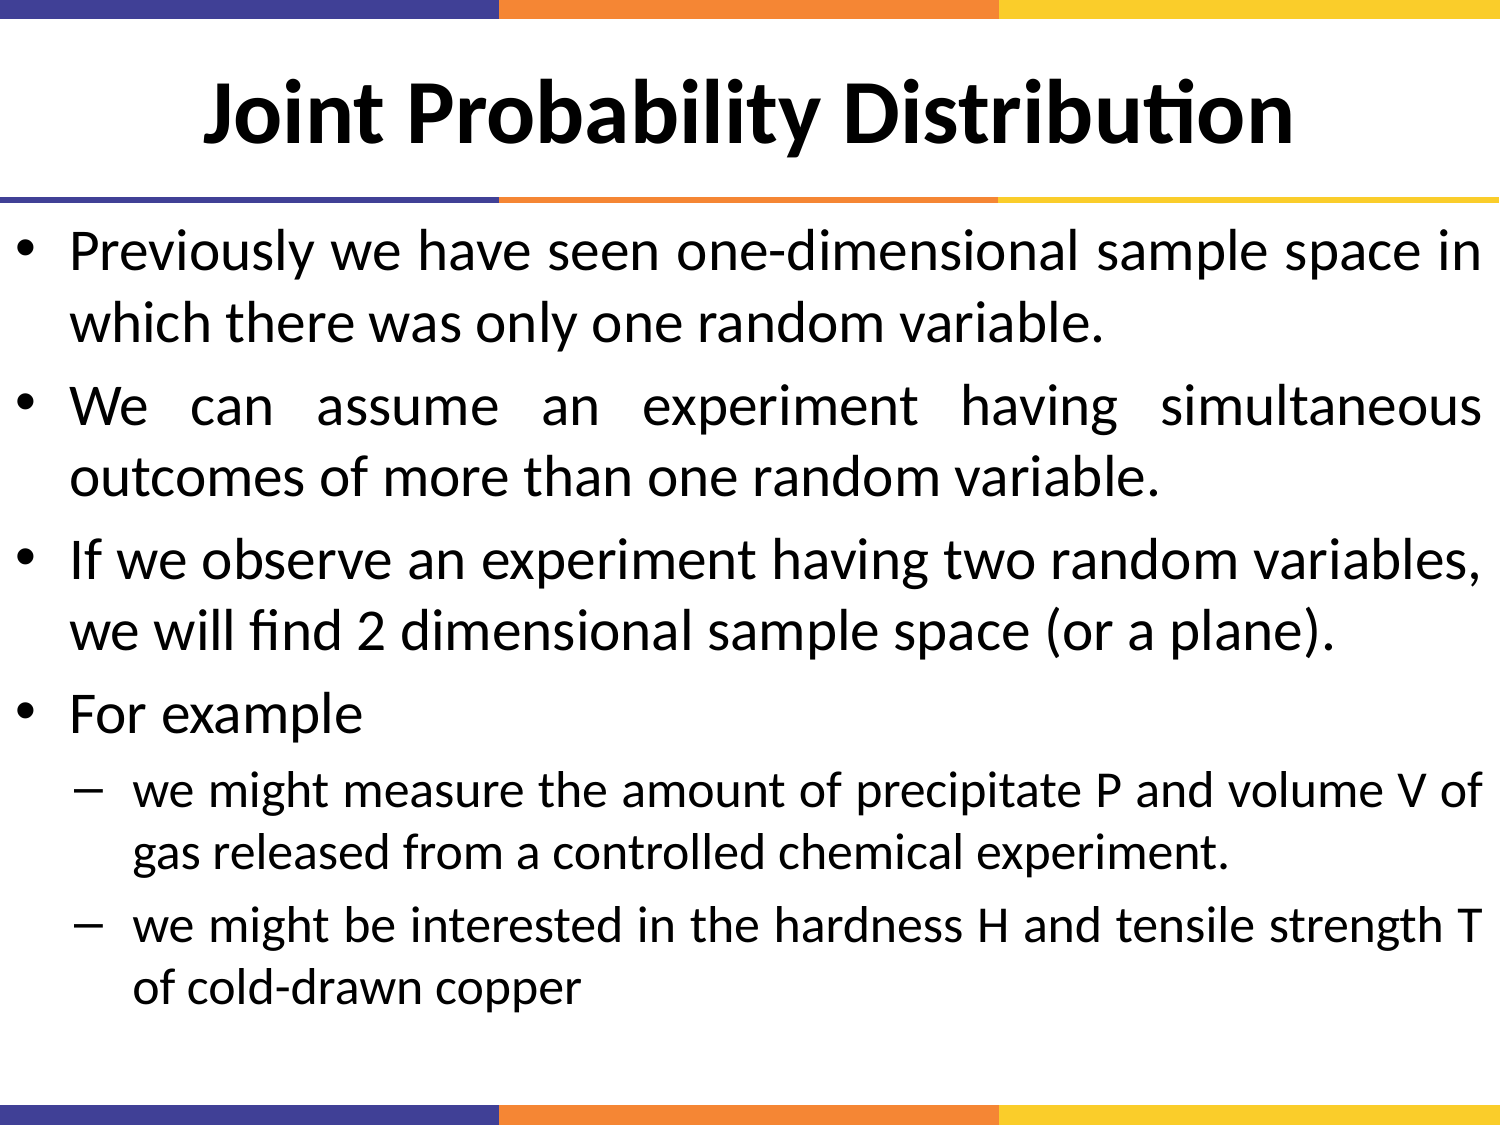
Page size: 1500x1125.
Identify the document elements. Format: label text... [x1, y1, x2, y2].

list Previously we have seen one-dimensional sample space in which there was only one random variable. We can assume an experiment having simultaneous outcomes of more than one random variable. If we observe an experiment having two random variables, we will find 2 dimensional sample space (or a plane). For example we might measure the amount of precipitate P and volume V of gas released from a controlled chemical experiment. we might be interested in the hardness H and tensile strength T of cold-drawn copper [0, 203, 1500, 1100]
title Joint Probability Distribution [0, 20, 1500, 195]
